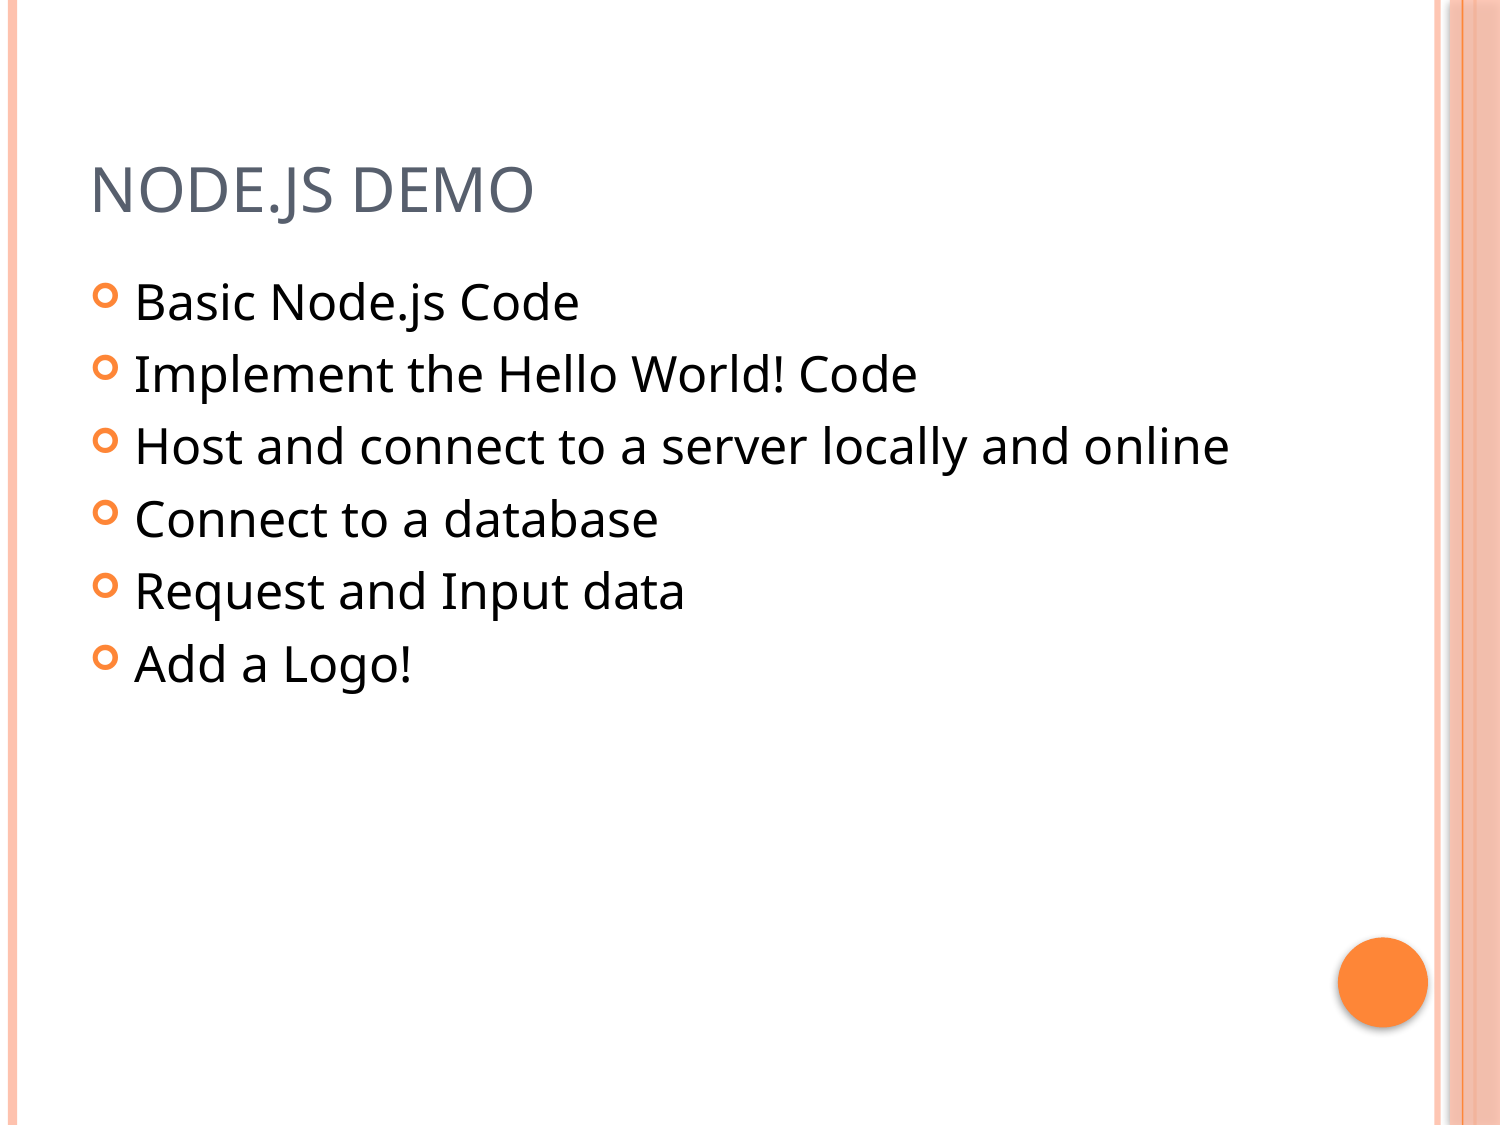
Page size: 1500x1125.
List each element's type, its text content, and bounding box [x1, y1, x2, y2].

list Basic Node.js Code Implement the Hello World! Code Host and connect to a server locally and online Connect to a database Request and Input data Add a Logo! [75, 262, 1300, 1062]
title Node.js Demo [75, 45, 1300, 233]
